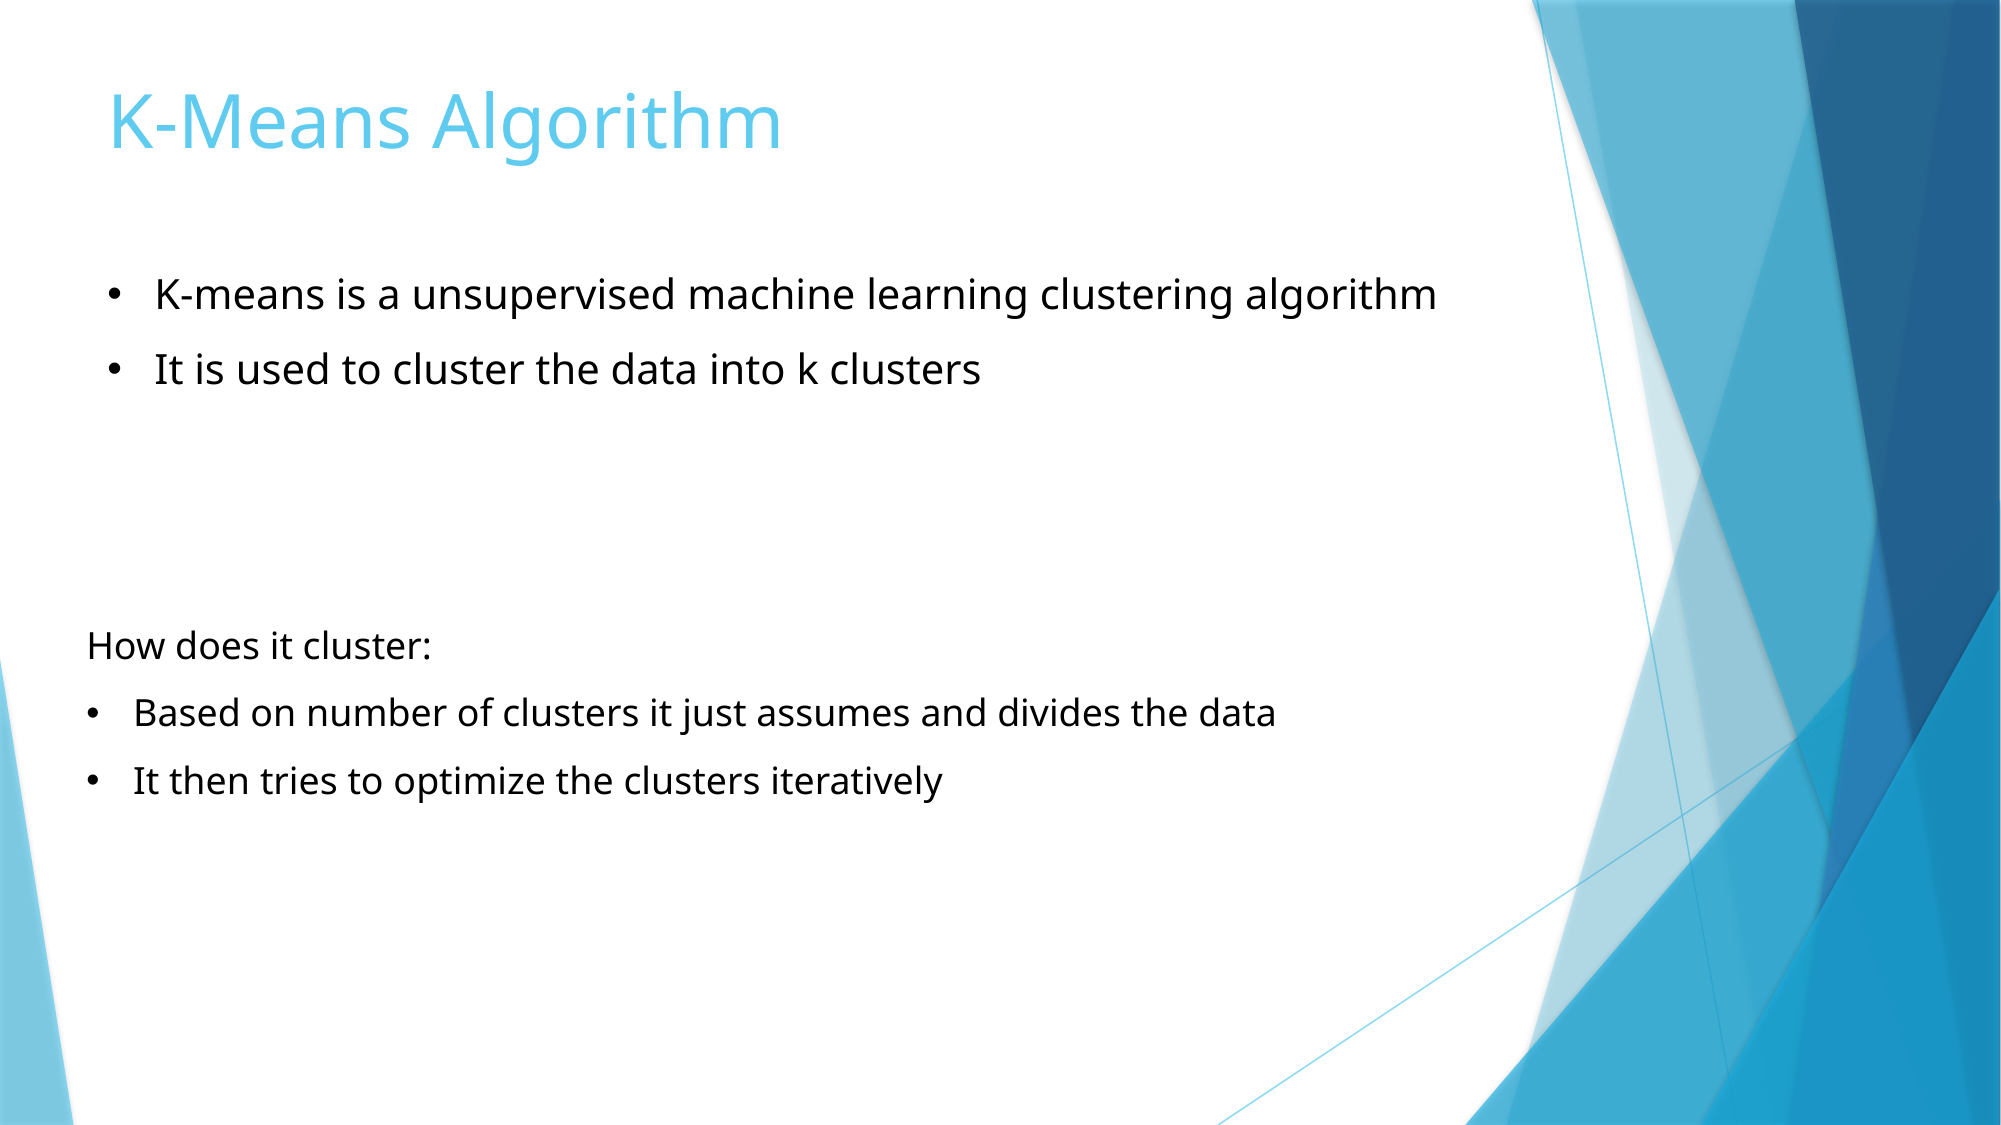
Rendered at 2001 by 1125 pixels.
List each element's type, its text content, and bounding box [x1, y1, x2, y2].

text_box K-means is a unsupervised machine learning clustering algorithm It is used to cluster the data into k clusters [92, 235, 1834, 501]
title K-Means Algorithm [92, 66, 1690, 187]
text_box How does it cluster: Based on number of clusters it just assumes and divides the data It then tries to optimize the clusters iteratively [71, 592, 1293, 855]
